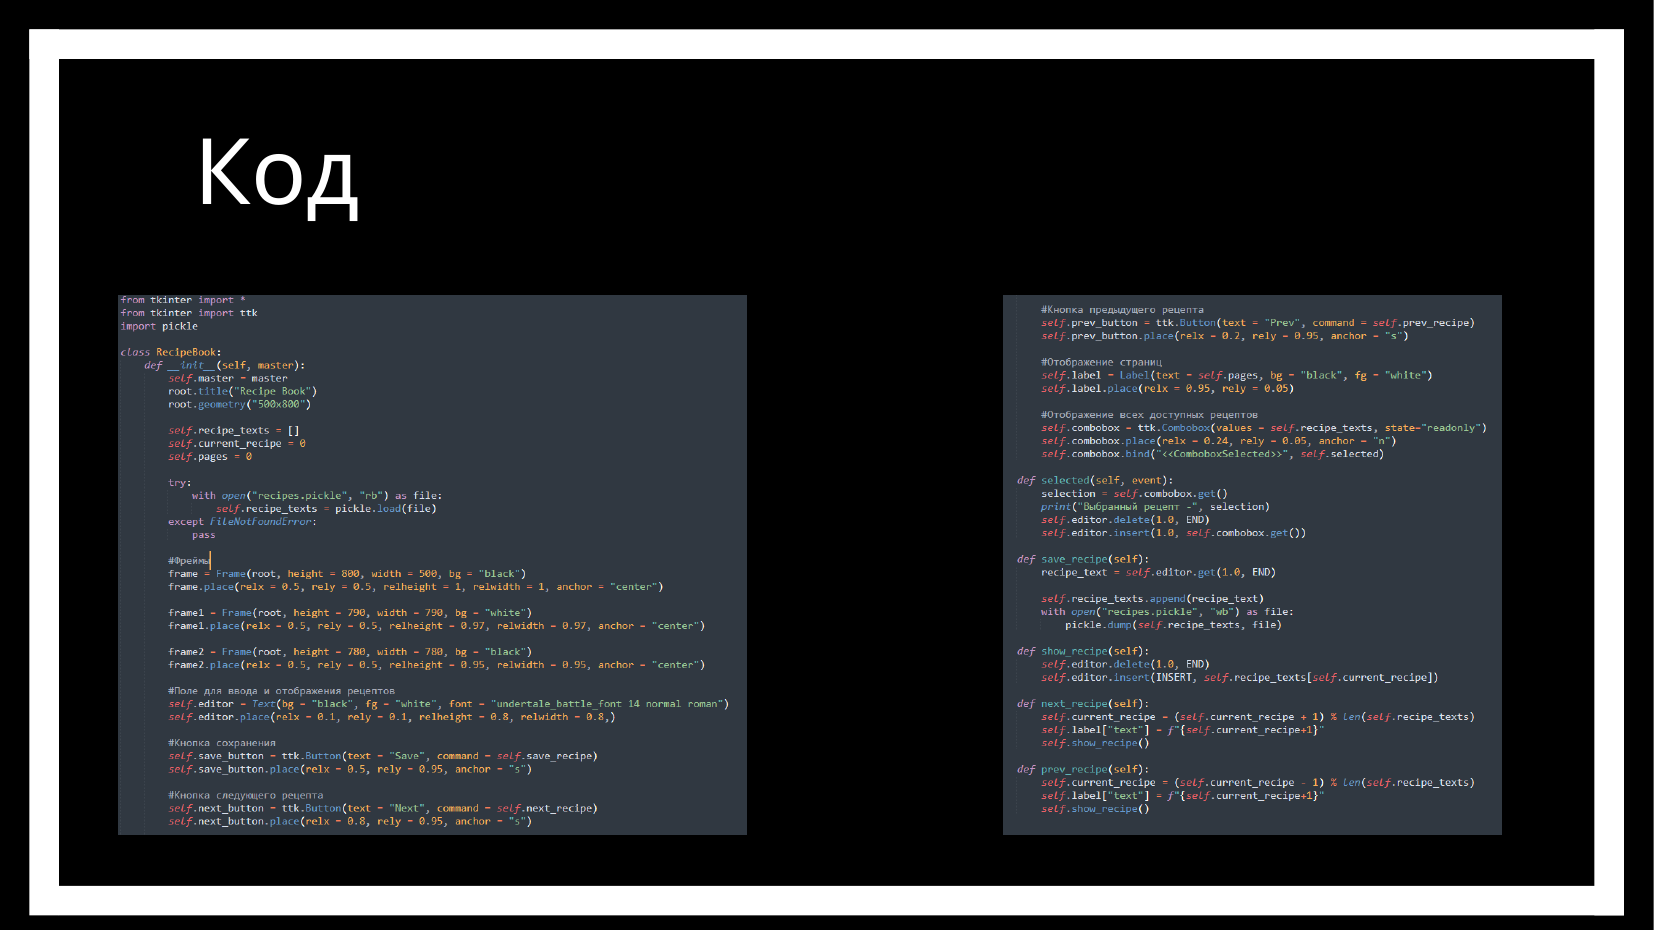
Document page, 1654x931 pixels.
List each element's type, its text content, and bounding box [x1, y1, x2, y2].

picture [1003, 294, 1503, 836]
title Код [82, 77, 473, 258]
picture [117, 294, 747, 836]
